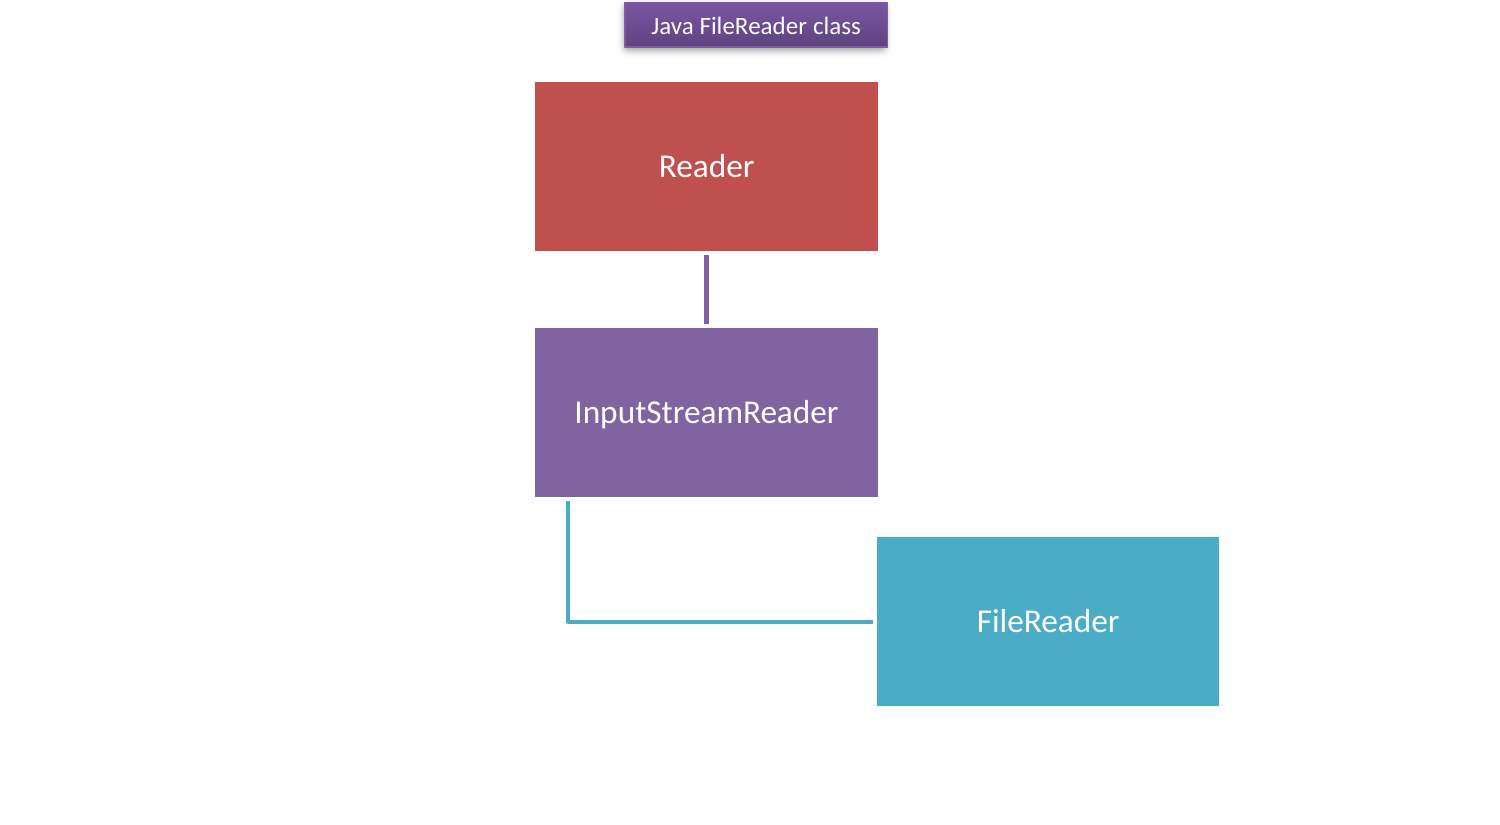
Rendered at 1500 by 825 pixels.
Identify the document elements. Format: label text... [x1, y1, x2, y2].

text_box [249, 78, 1251, 747]
text_box Java FileReader class [624, 2, 888, 48]
